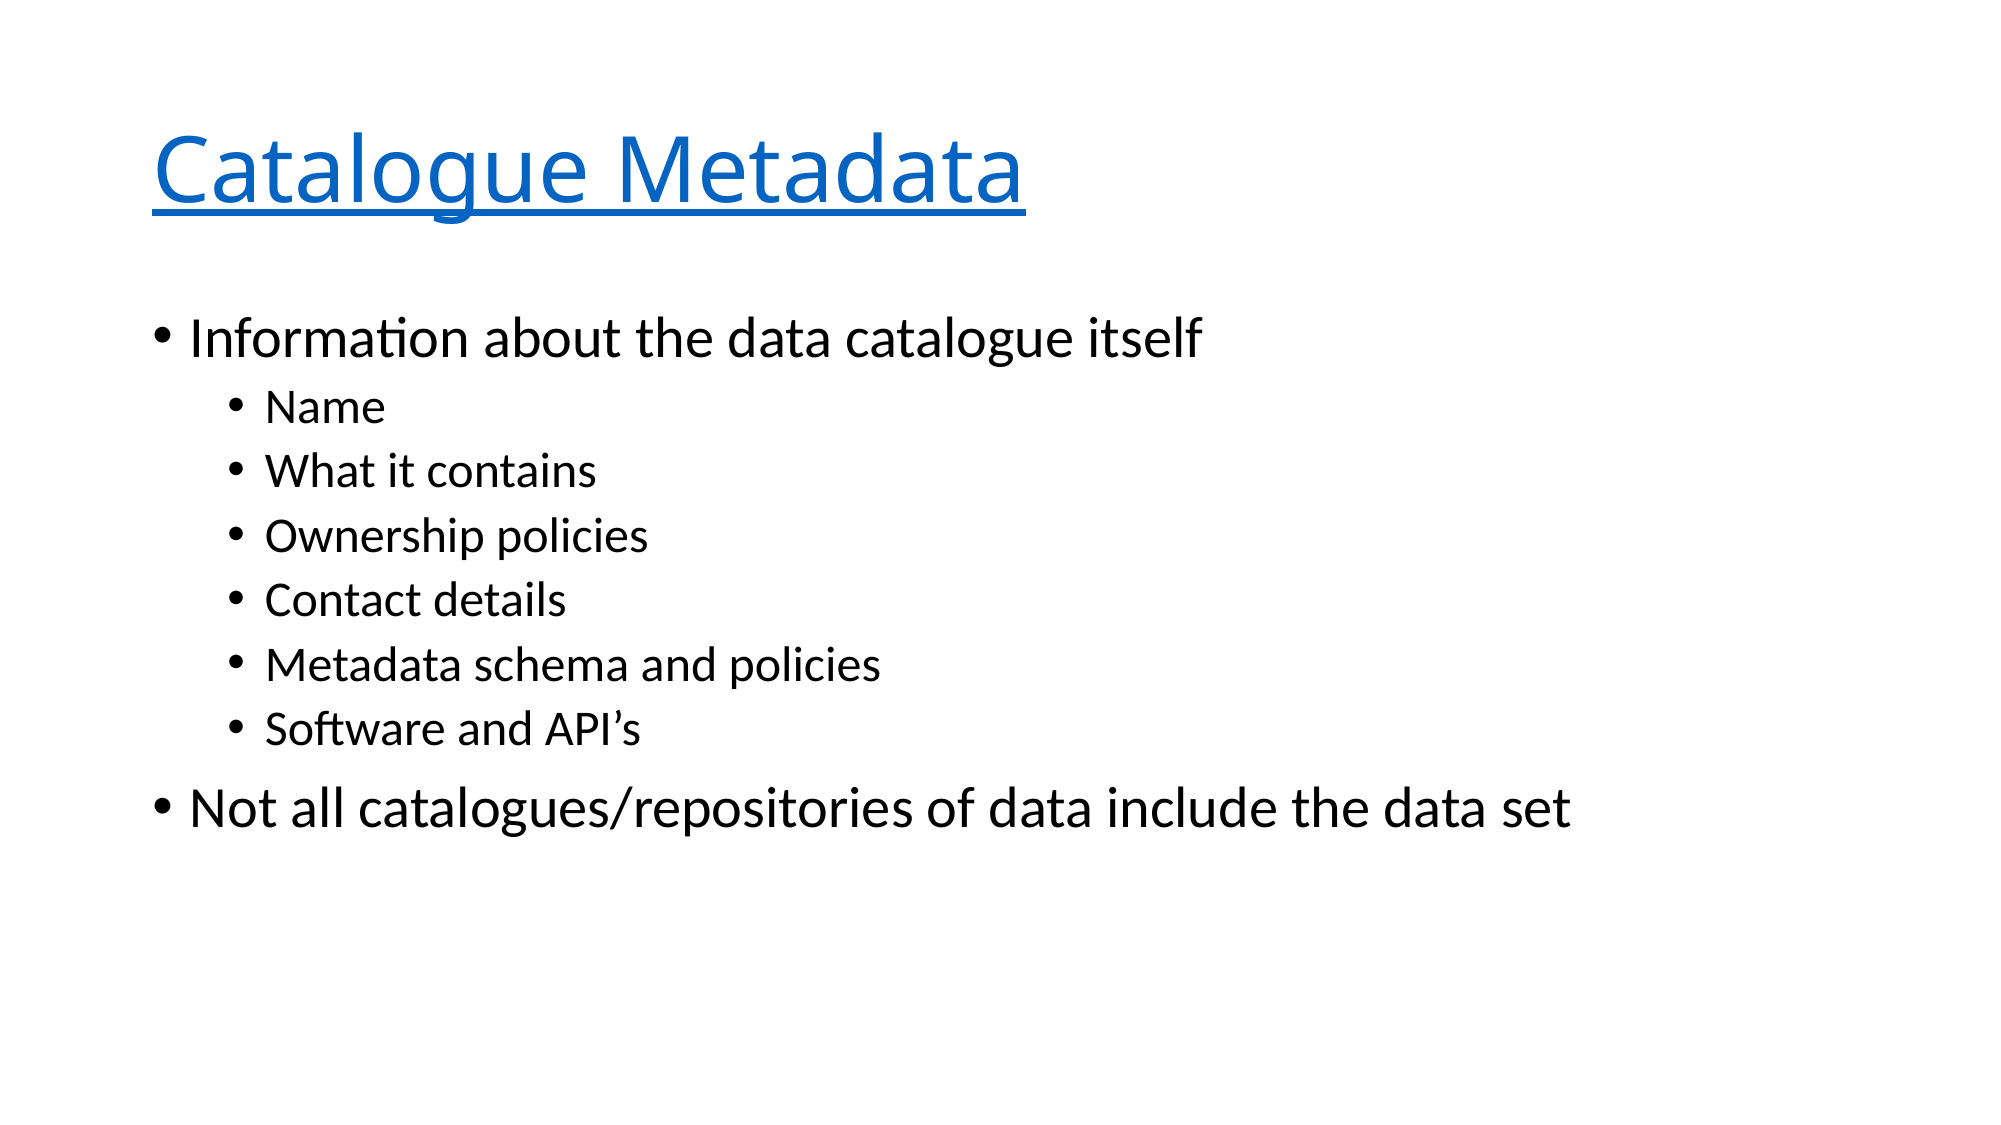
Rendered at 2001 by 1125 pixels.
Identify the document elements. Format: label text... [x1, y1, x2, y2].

list Information about the data catalogue itself Name What it contains Ownership policies Contact details Metadata schema and policies Software and API’s Not all catalogues/repositories of data include the data set [137, 299, 1863, 1014]
title Catalogue Metadata [137, 59, 1863, 278]
